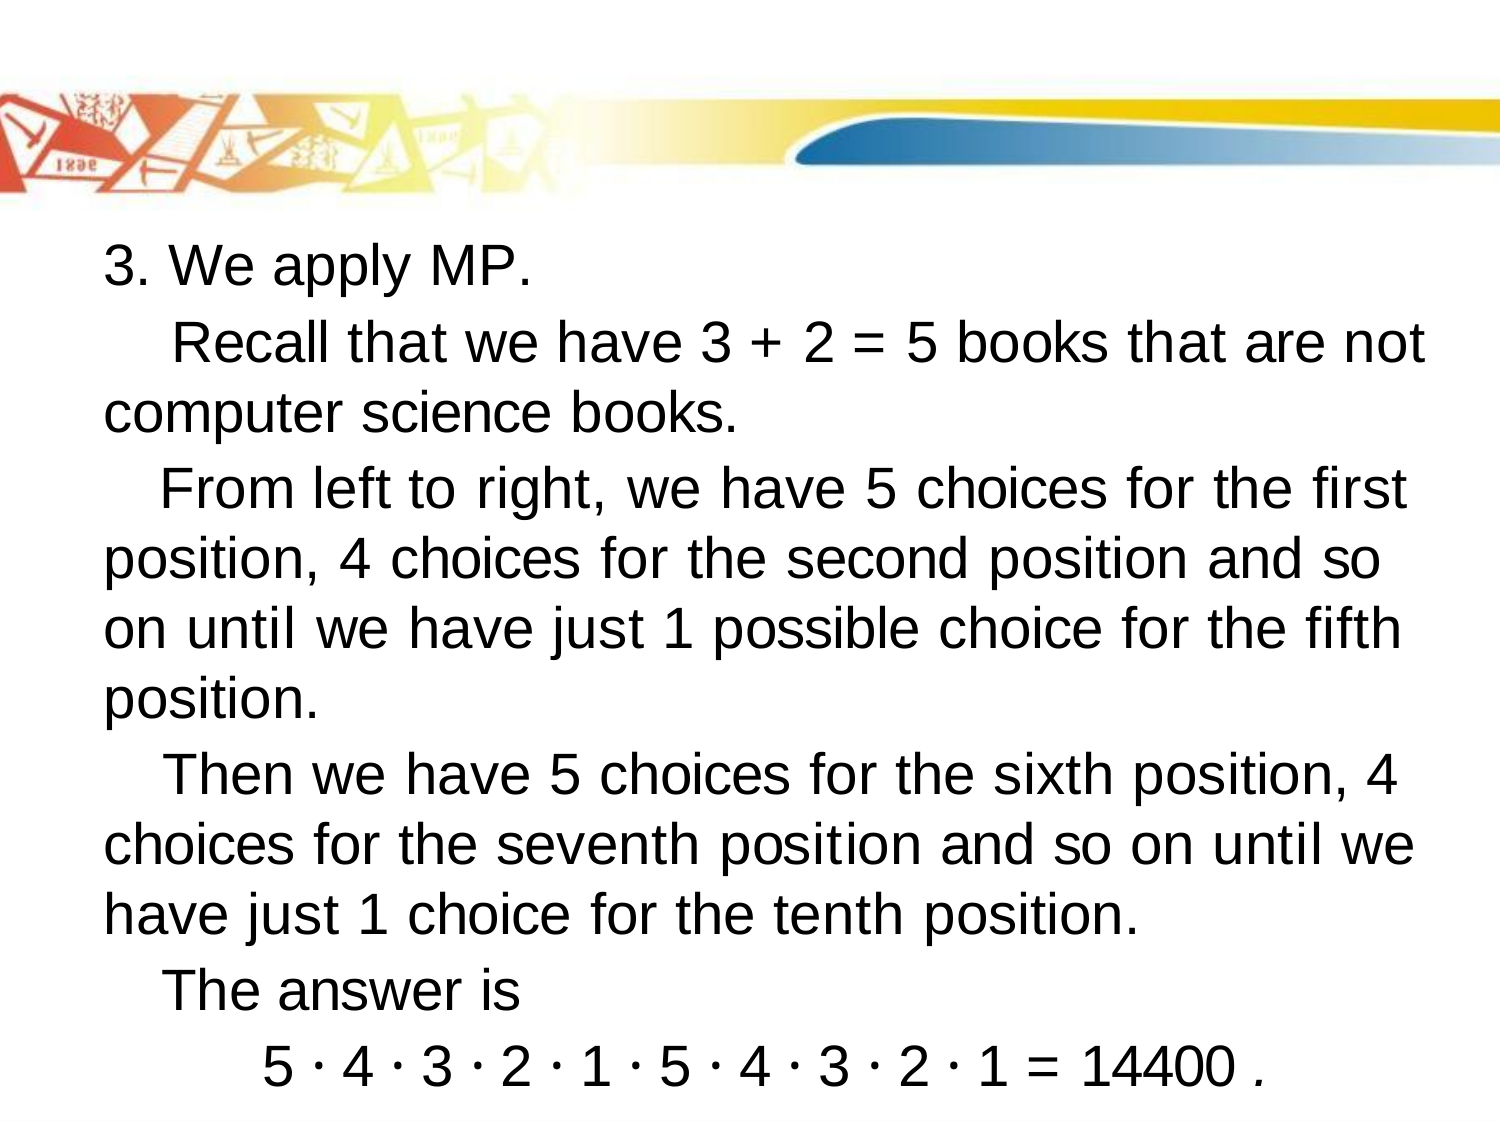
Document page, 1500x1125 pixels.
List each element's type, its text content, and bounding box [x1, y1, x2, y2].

list 3. We apply MP. Recall that we have 3 + 2 = 5 books that are not computer science books. From left to right, we have 5 choices for the first position, 4 choices for the second position and so on until we have just 1 possible choice for the fifth position. Then we have 5 choices for the sixth position, 4 choices for the seventh position and so on until we have just 1 choice for the tenth position. The answer is 5 · 4 · 3 · 2 · 1 · 5 · 4 · 3 · 2 · 1 = 14400 . [88, 219, 1444, 1094]
picture [0, 0, 1500, 1125]
